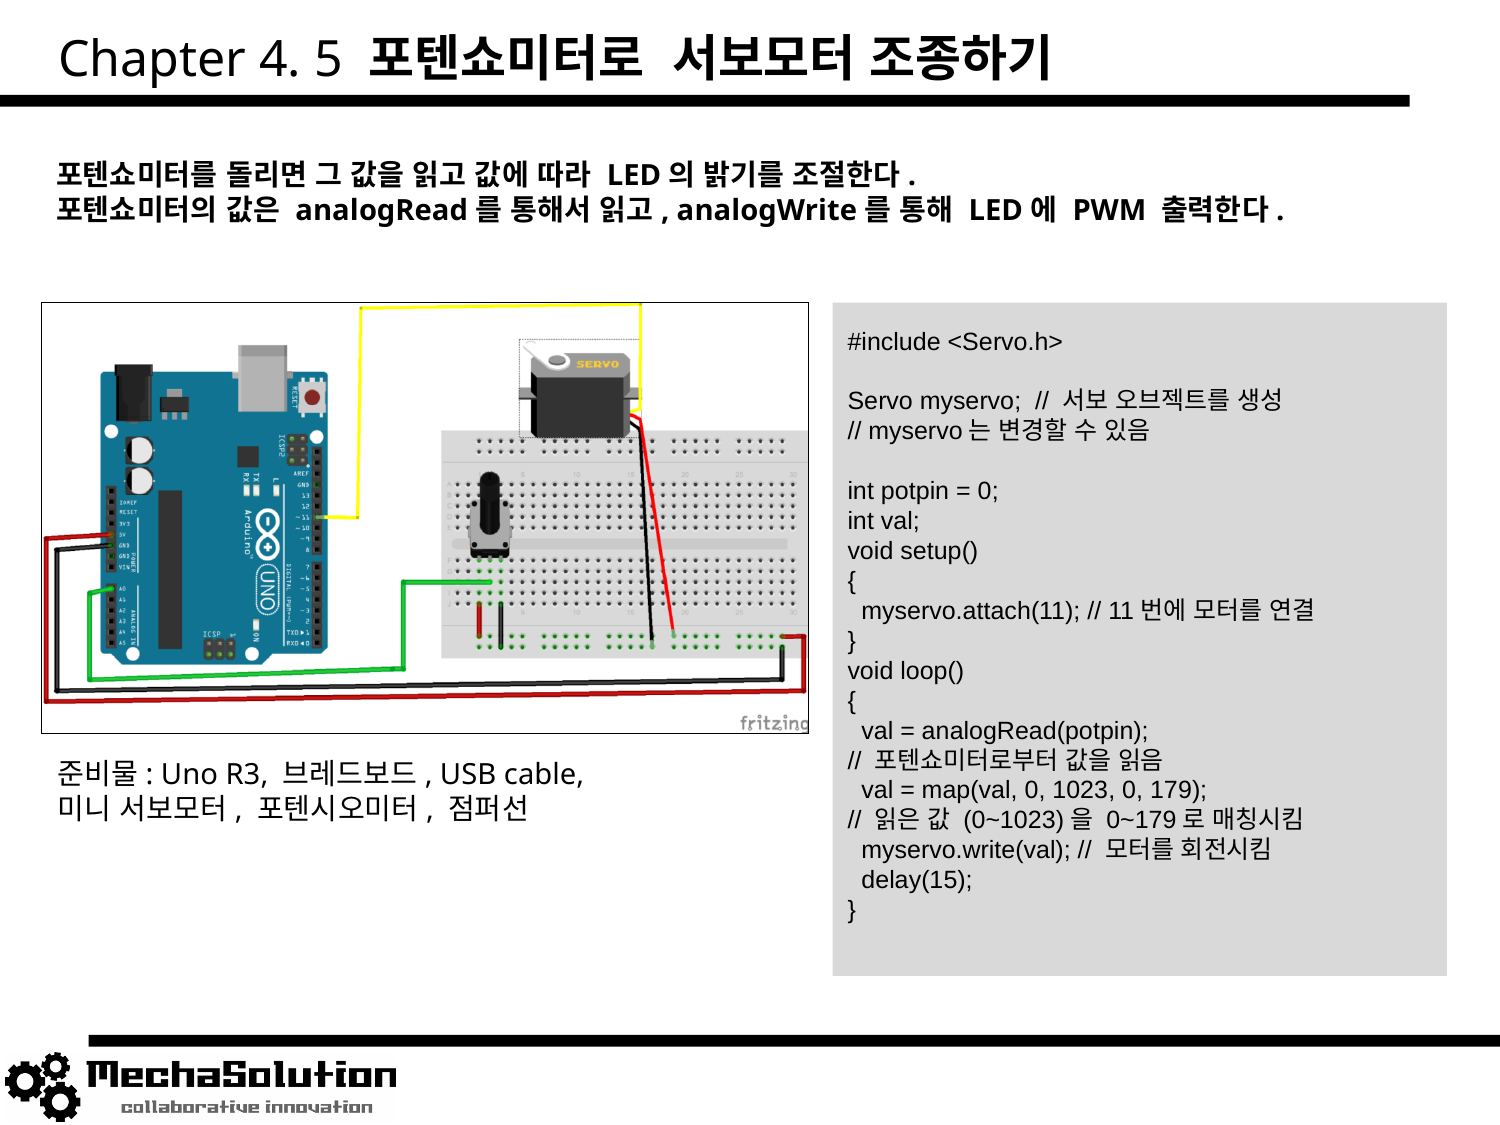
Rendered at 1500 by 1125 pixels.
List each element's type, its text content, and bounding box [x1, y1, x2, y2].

text_box Chapter 4. 5 포텐쇼미터로 서보모터 조종하기 [43, 19, 1070, 93]
text_box [0, 93, 1412, 109]
picture [40, 302, 810, 734]
text_box #include <Servo.h> Servo myservo; // 서보 오브젝트를 생성 // myservo는 변경할 수 있음 int potpin = 0; int val; void setup() { myservo.attach(11); // 11번에 모터를 연결 } void loop() { val = analogRead(potpin); // 포텐쇼미터로부터 값을 읽음 val = map(val, 0, 1023, 0, 179); // 읽은 값 (0~1023)을 0~179로 매칭시킴 myservo.write(val); // 모터를 회전시킴 delay(15); } [831, 301, 1449, 978]
text_box 준비물: Uno R3, 브레드보드, USB cable, 미니 서보모터, 포텐시오미터, 점퍼선 [42, 748, 607, 833]
picture [5, 1052, 396, 1123]
text_box [86, 1033, 1500, 1049]
text_box 포텐쇼미터를 돌리면 그 값을 읽고 값에 따라 LED의 밝기를 조절한다. 포텐쇼미터의 값은 analogRead를 통해서 읽고, analogWrite를 통해 LED에 PWM 출력한다. [41, 148, 1400, 234]
